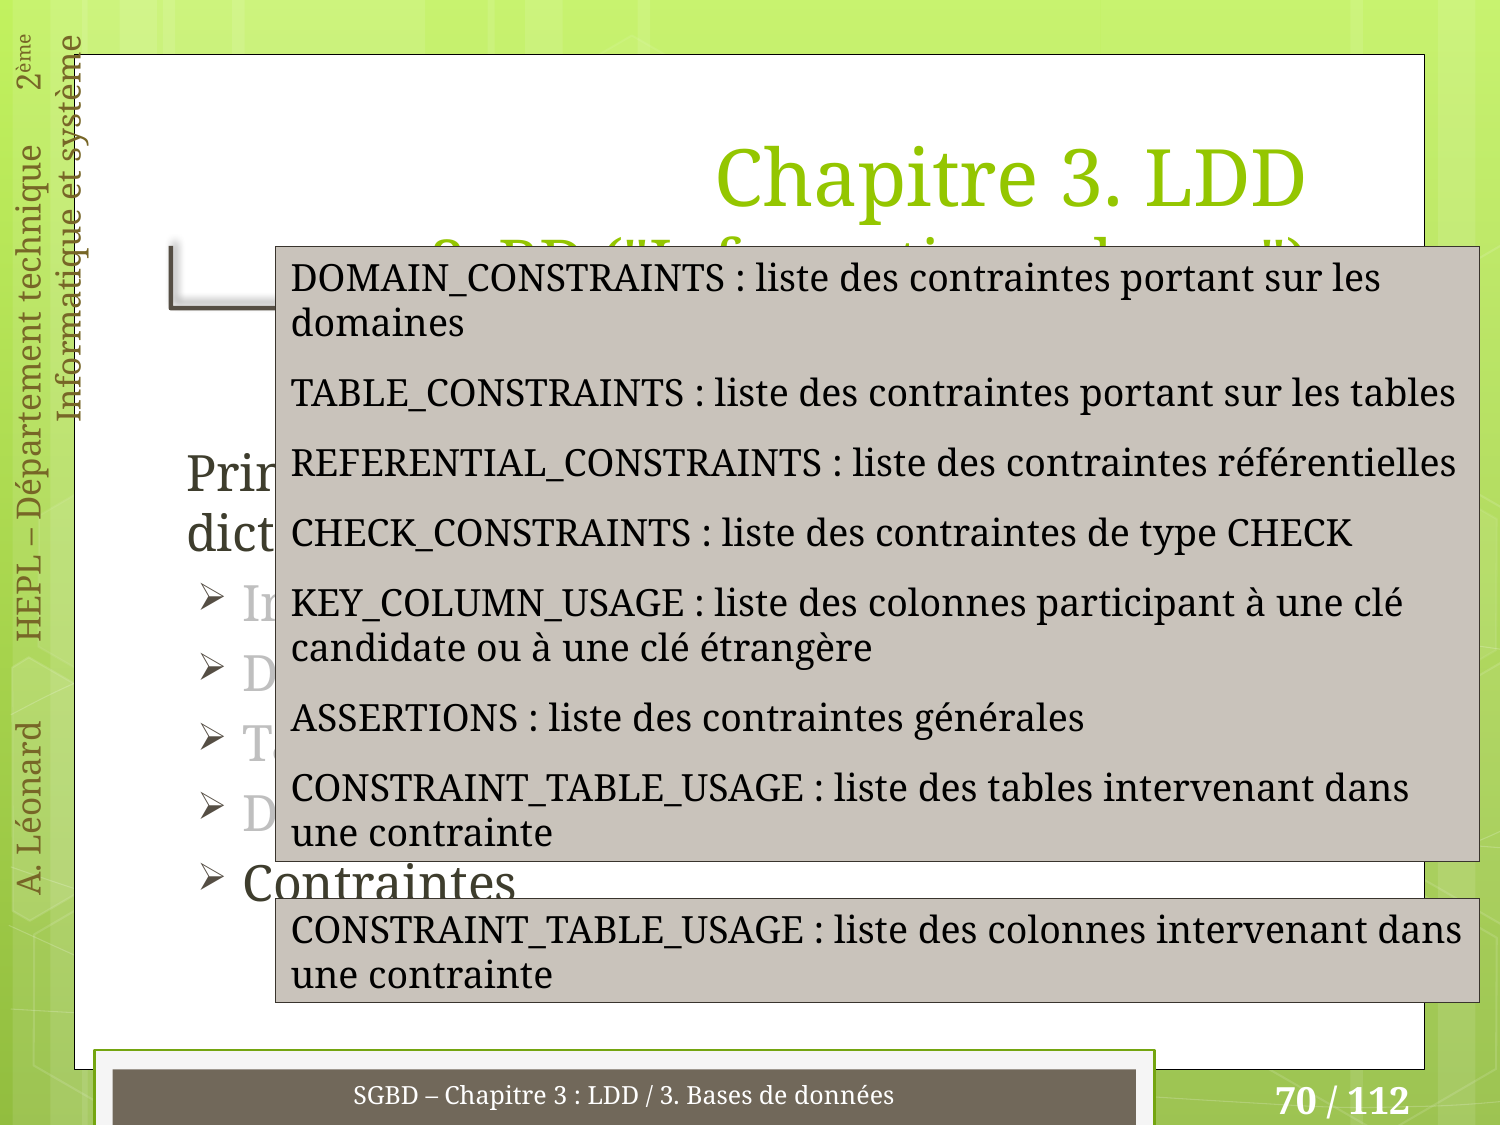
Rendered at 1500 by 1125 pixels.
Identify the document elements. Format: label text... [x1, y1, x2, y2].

title Chapitre 3. LDD 3. BD ("Information schema") [171, 118, 1324, 306]
text_box CONSTRAINT_TABLE_USAGE : liste des colonnes intervenant dans une contrainte [275, 898, 1480, 1003]
footer SGBD – Chapitre 3 : LDD / 3. Bases de données [112, 1067, 1136, 1125]
list Principales tables et vues contenues dans le dictionnaire : Informations générales sur la base Domaines et colonnes Tables et vues Droit d'accès Contraintes [171, 336, 1323, 1016]
text_box DOMAIN_CONSTRAINTS : liste des contraintes portant sur les domaines TABLE_CONSTRAINTS : liste des contraintes portant sur les tables REFERENTIAL_CONSTRAINTS : liste des contraintes référentielles CHECK_CONSTRAINTS : liste des contraintes de type CHECK KEY_COLUMN_USAGE : liste des colonnes participant à une clé candidate ou à une clé étrangère ASSERTIONS : liste des contraintes générales CONSTRAINT_TABLE_USAGE : liste des tables intervenant dans une contrainte [275, 246, 1480, 862]
